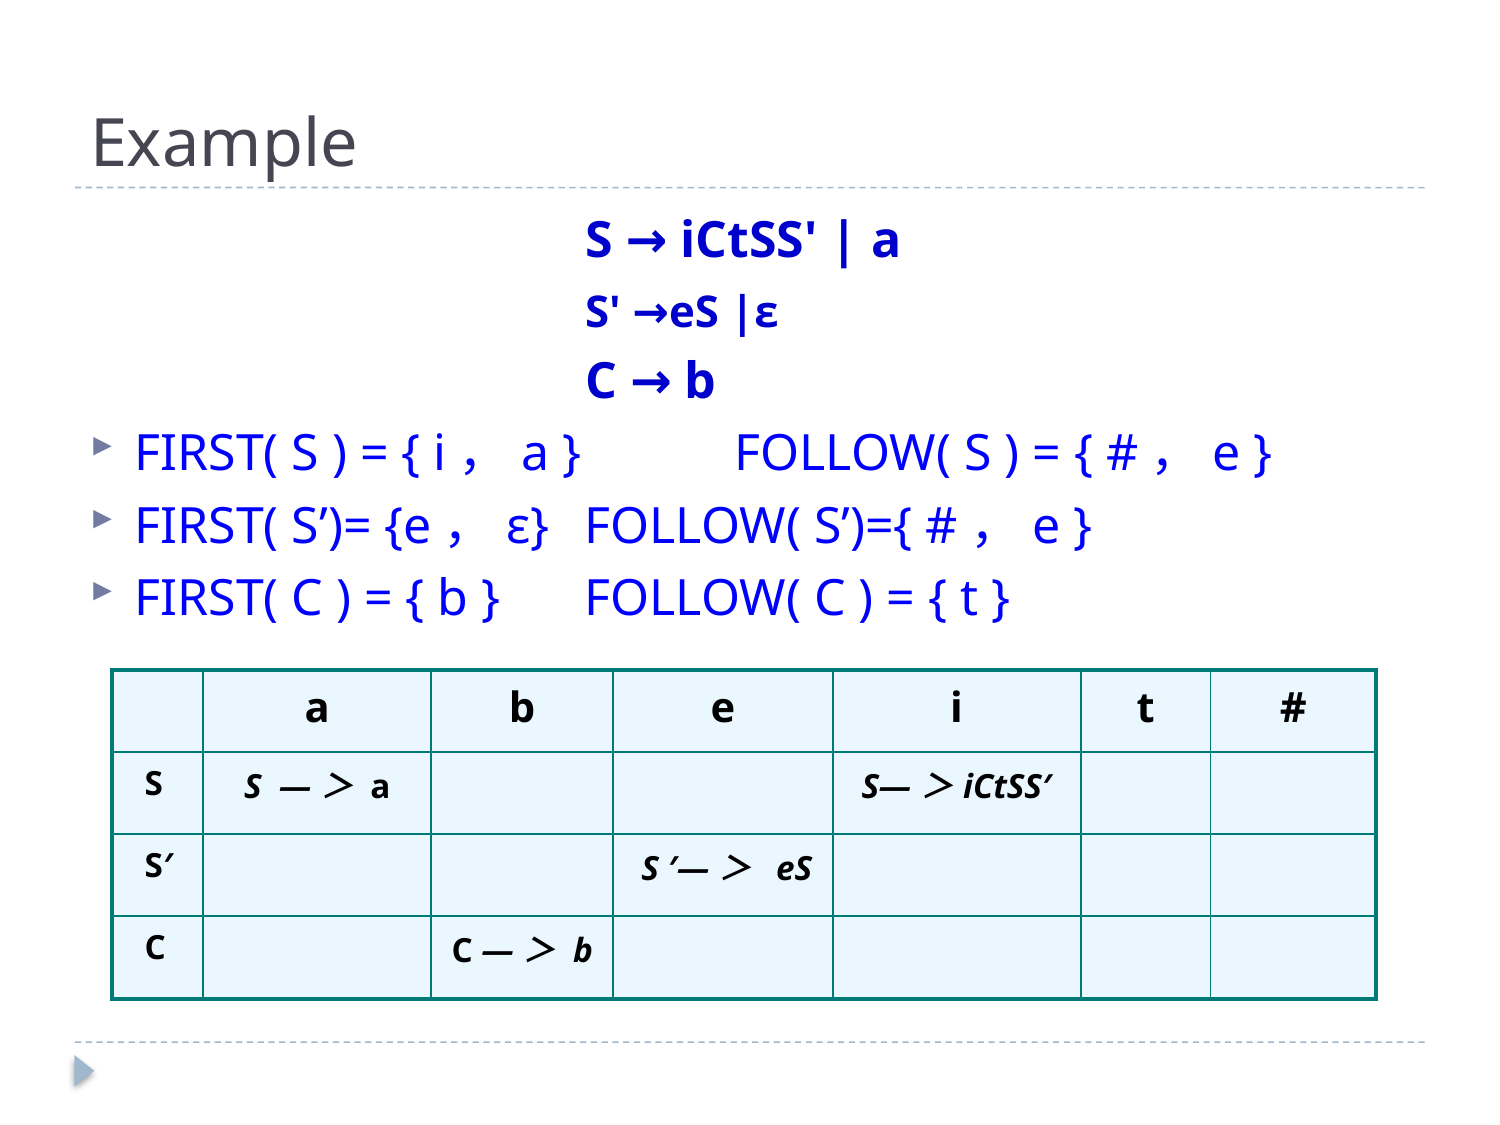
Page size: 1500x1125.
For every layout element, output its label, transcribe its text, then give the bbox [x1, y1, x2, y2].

table_cell [432, 753, 612, 833]
table_header e [614, 672, 832, 751]
table_header a [204, 672, 430, 751]
table_header b [432, 672, 612, 751]
list S → iCtSS' | a S' →eS |ε C → b FIRST( S ) = { i，a } FOLLOW( S ) = { #，e } FIRST( S’)= {e，ε} FOLLOW( S’)={ #，e } FIRST( C ) = { b } FOLLOW( C ) = { t } [74, 199, 1426, 646]
table_cell S —＞ a [204, 753, 430, 833]
table_cell [1211, 917, 1374, 997]
table_cell [834, 835, 1080, 915]
table_cell S [114, 753, 202, 833]
table_cell C —＞ b [432, 917, 612, 997]
table_cell [432, 835, 612, 915]
table_cell [1211, 835, 1374, 915]
table_cell S—＞iCtSS′ [834, 753, 1080, 833]
table_cell [614, 917, 832, 997]
table_cell [204, 835, 430, 915]
table_header t [1082, 672, 1210, 751]
table_cell C [114, 917, 202, 997]
table_cell [1082, 917, 1210, 997]
title Example [74, 24, 1426, 188]
table_cell [614, 753, 832, 833]
table_cell [1082, 835, 1210, 915]
table_cell S ′—＞ eS [614, 835, 832, 915]
table_cell [834, 917, 1080, 997]
slide_number [100, 1042, 426, 1103]
slide_number [1050, 1042, 1426, 1103]
table_header # [1211, 672, 1374, 751]
table_cell [1211, 753, 1374, 833]
table_header i [834, 672, 1080, 751]
table_header [114, 672, 202, 751]
table_cell [1082, 753, 1210, 833]
table_cell [204, 917, 430, 997]
table_cell S′ [114, 835, 202, 915]
